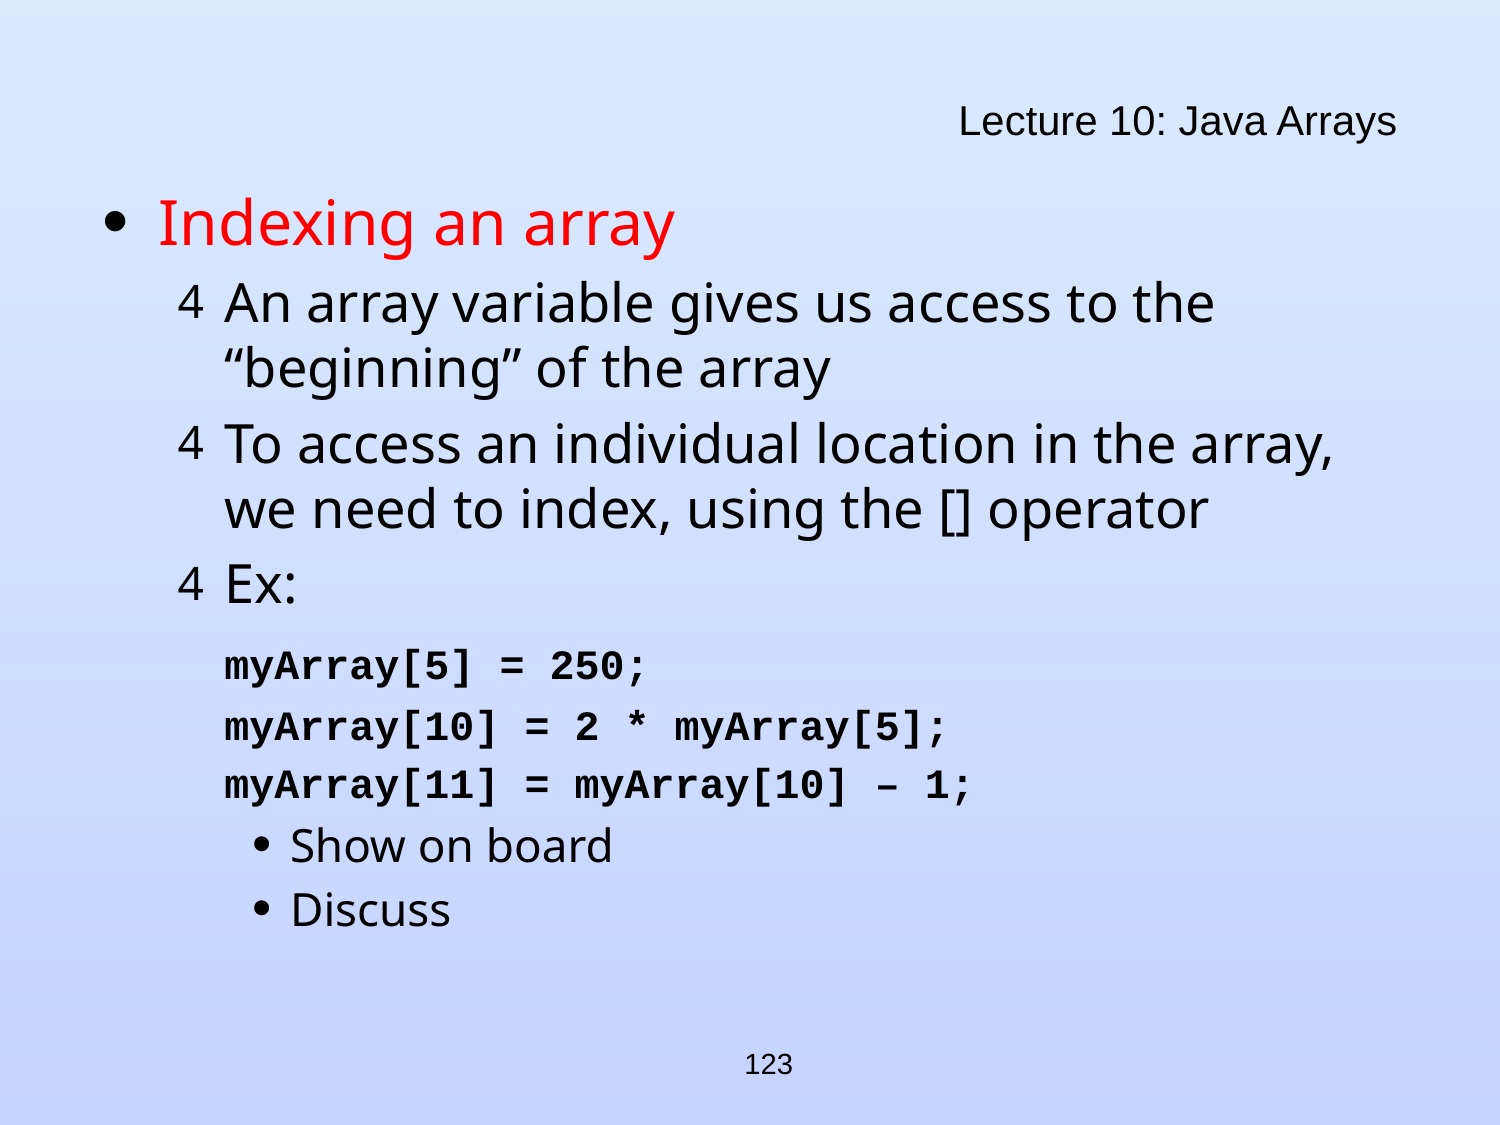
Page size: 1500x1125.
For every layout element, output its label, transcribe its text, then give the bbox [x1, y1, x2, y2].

list Indexing an array An array variable gives us access to the “beginning” of the array To access an individual location in the array, we need to index, using the [] operator Ex: myArray[5] = 250; myArray[10] = 2 * myArray[5]; myArray[11] = myArray[10] – 1; Show on board Discuss [87, 174, 1413, 1000]
slide_number 123 [612, 1024, 926, 1101]
title Lecture 10: Java Arrays [87, 99, 1413, 150]
